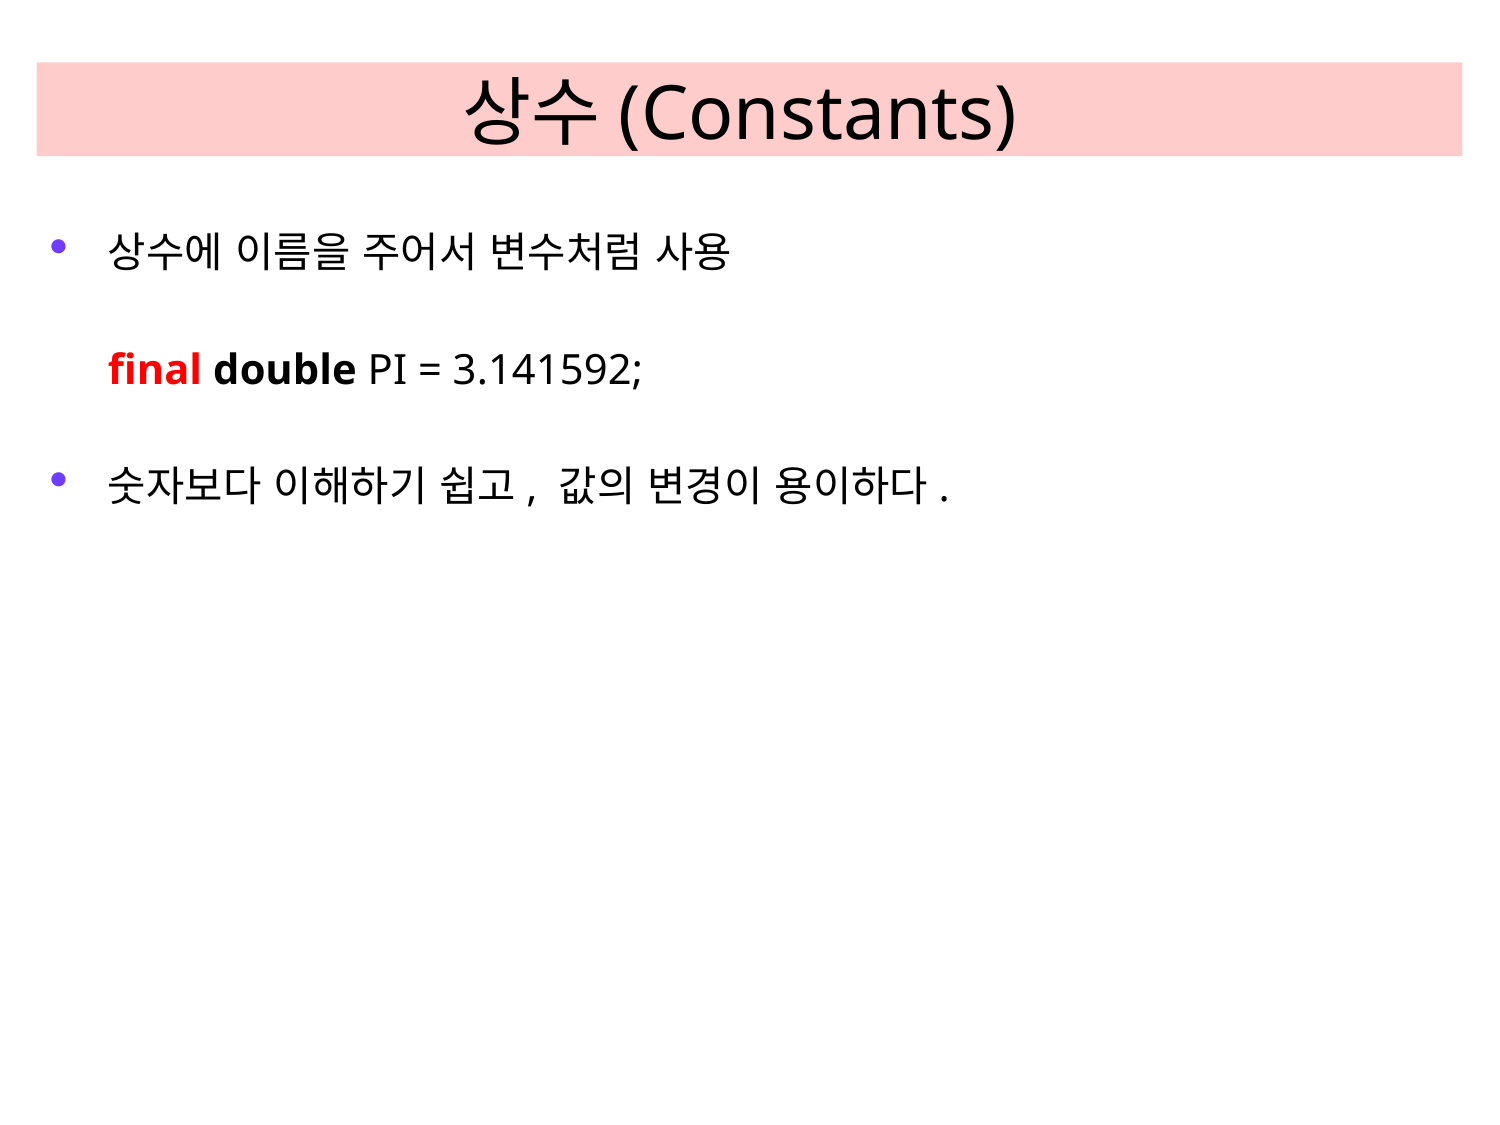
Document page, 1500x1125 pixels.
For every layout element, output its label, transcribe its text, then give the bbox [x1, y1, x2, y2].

list 상수에 이름을 주어서 변수처럼 사용 final double PI = 3.141592; 숫자보다 이해하기 쉽고, 값의 변경이 용이하다. [36, 218, 1460, 901]
title 상수(Constants) [36, 62, 1463, 157]
